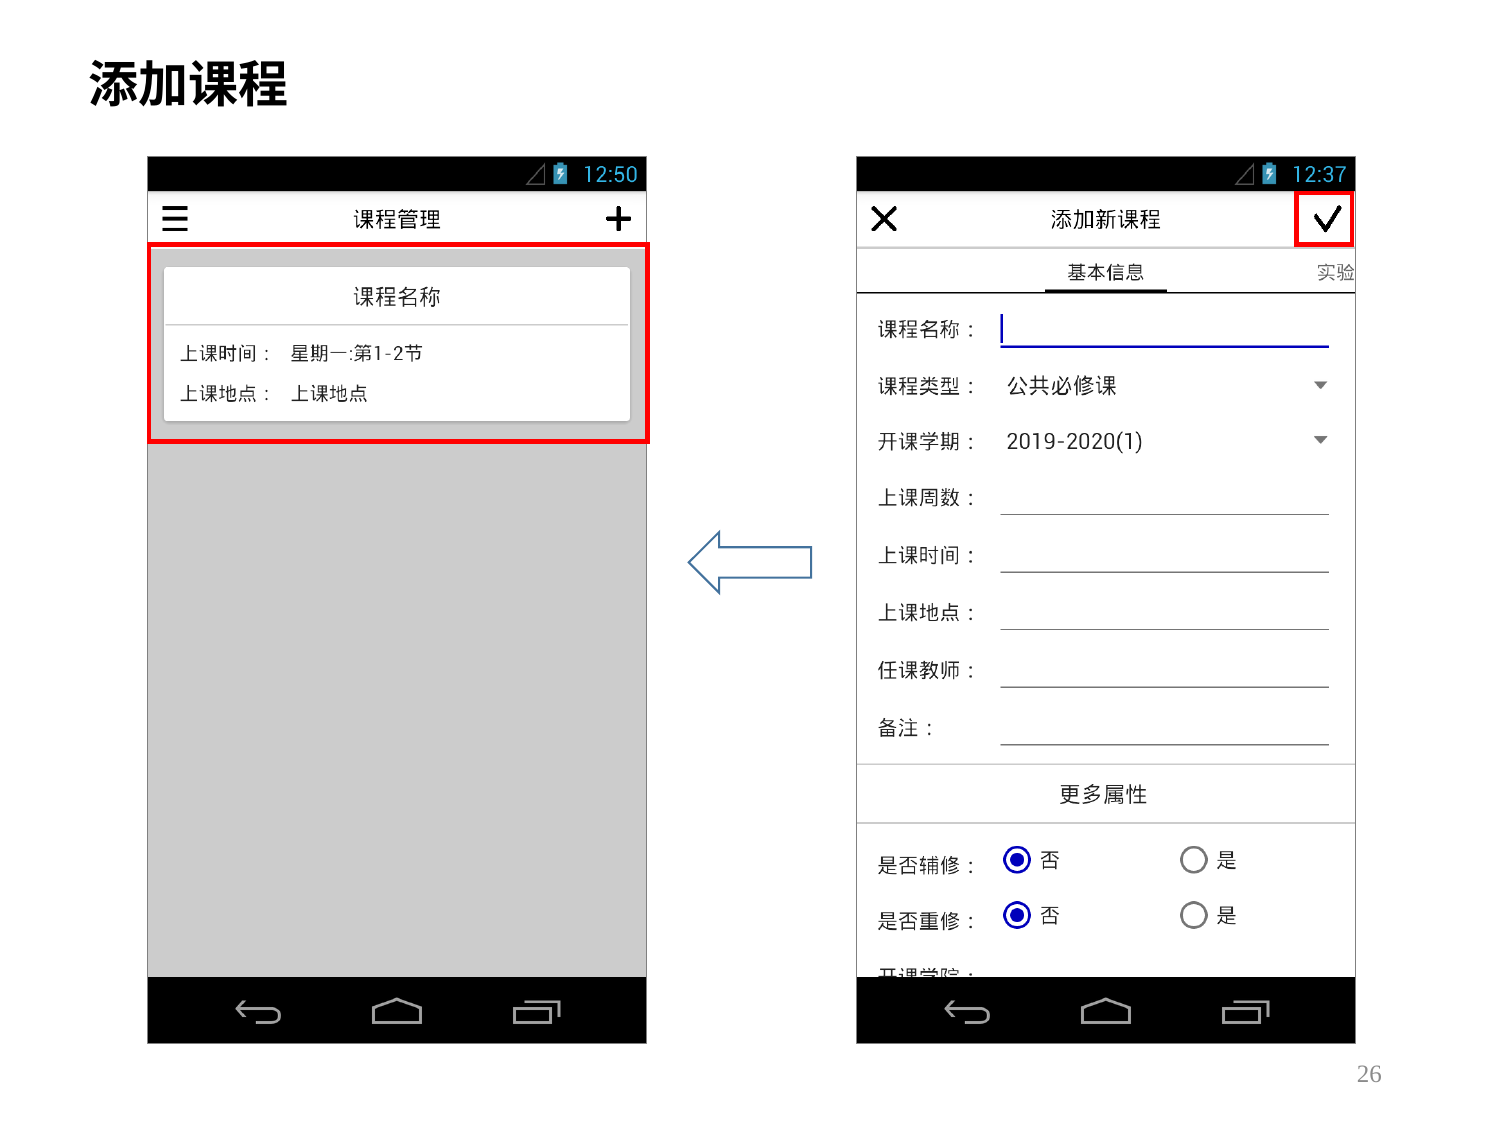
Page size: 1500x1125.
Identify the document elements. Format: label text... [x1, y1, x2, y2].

picture [856, 156, 1355, 1043]
text_box [687, 529, 813, 596]
picture [147, 156, 646, 1043]
slide_number 26 [1059, 1042, 1397, 1103]
title 添加课程 [88, 59, 292, 114]
